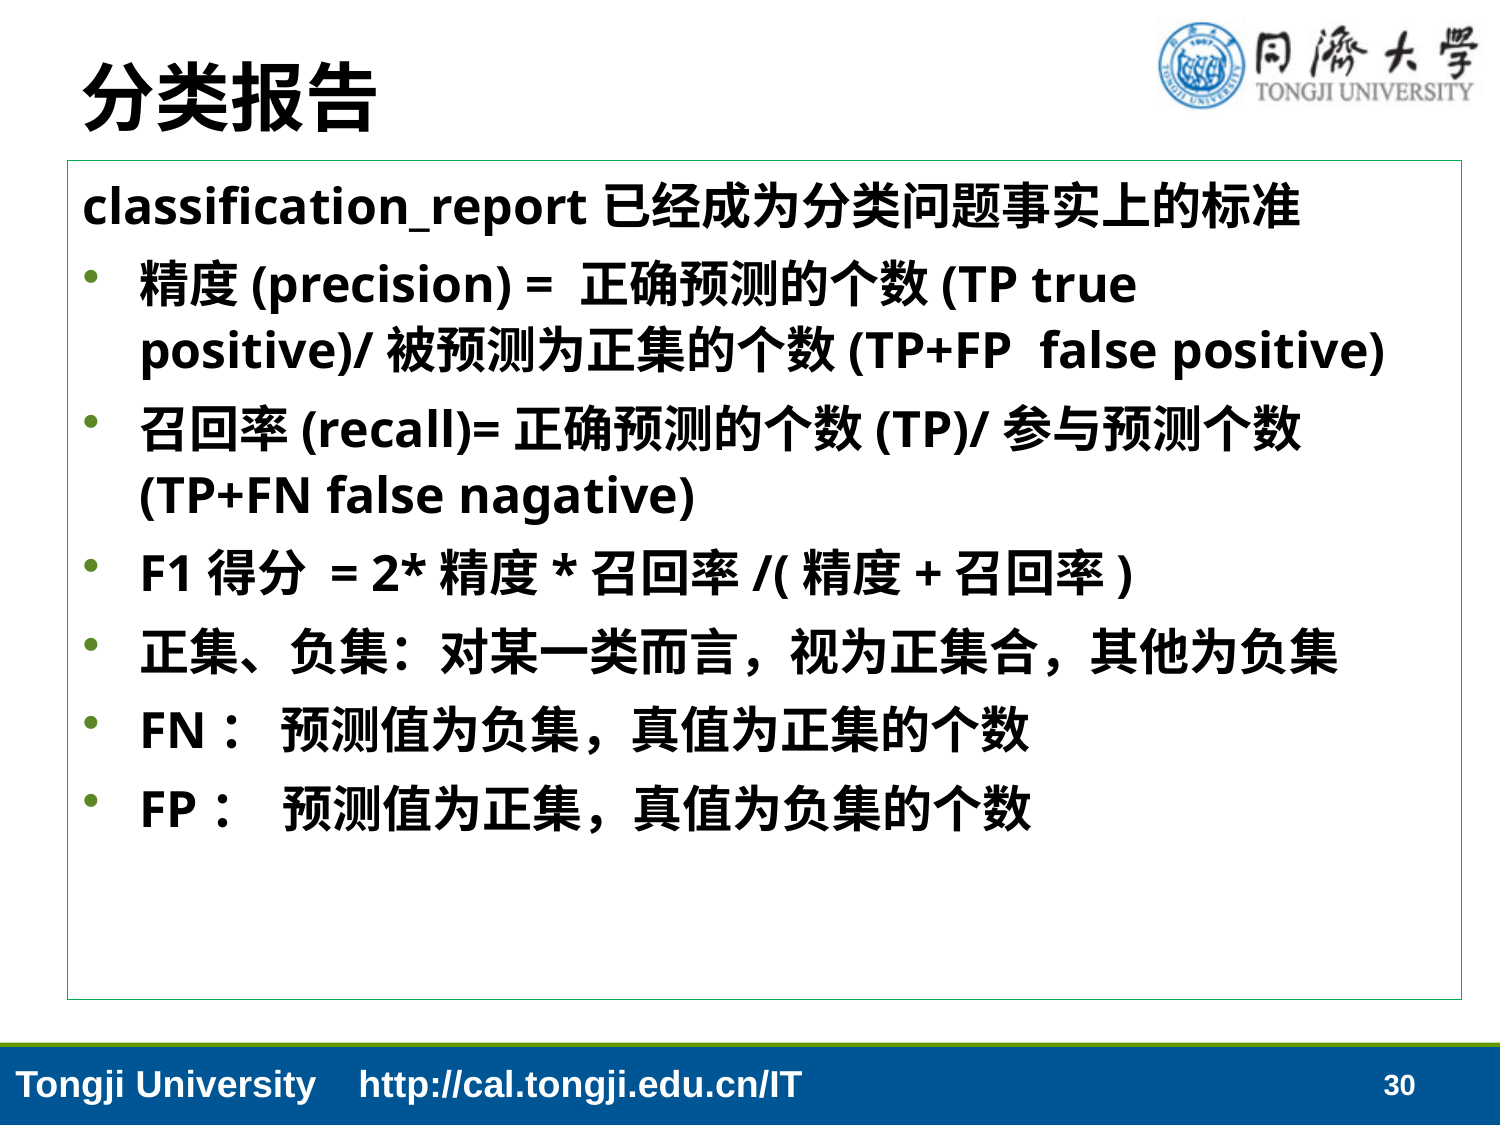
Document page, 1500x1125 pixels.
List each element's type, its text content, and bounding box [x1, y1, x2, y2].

title 分类报告 [64, 30, 1340, 150]
list classification_report已经成为分类问题事实上的标准 精度(precision) = 正确预测的个数(TP true positive)/被预测为正集的个数(TP+FP false positive) 召回率(recall)=正确预测的个数(TP)/参与预测个数(TP+FN false nagative) F1得分 = 2*精度*召回率/(精度+召回率) 正集、负集：对某一类而言，视为正集合，其他为负集 FN： 预测值为负集，真值为正集的个数 FP： 预测值为正集，真值为负集的个数 [67, 160, 1462, 1000]
picture [1145, 19, 1495, 113]
